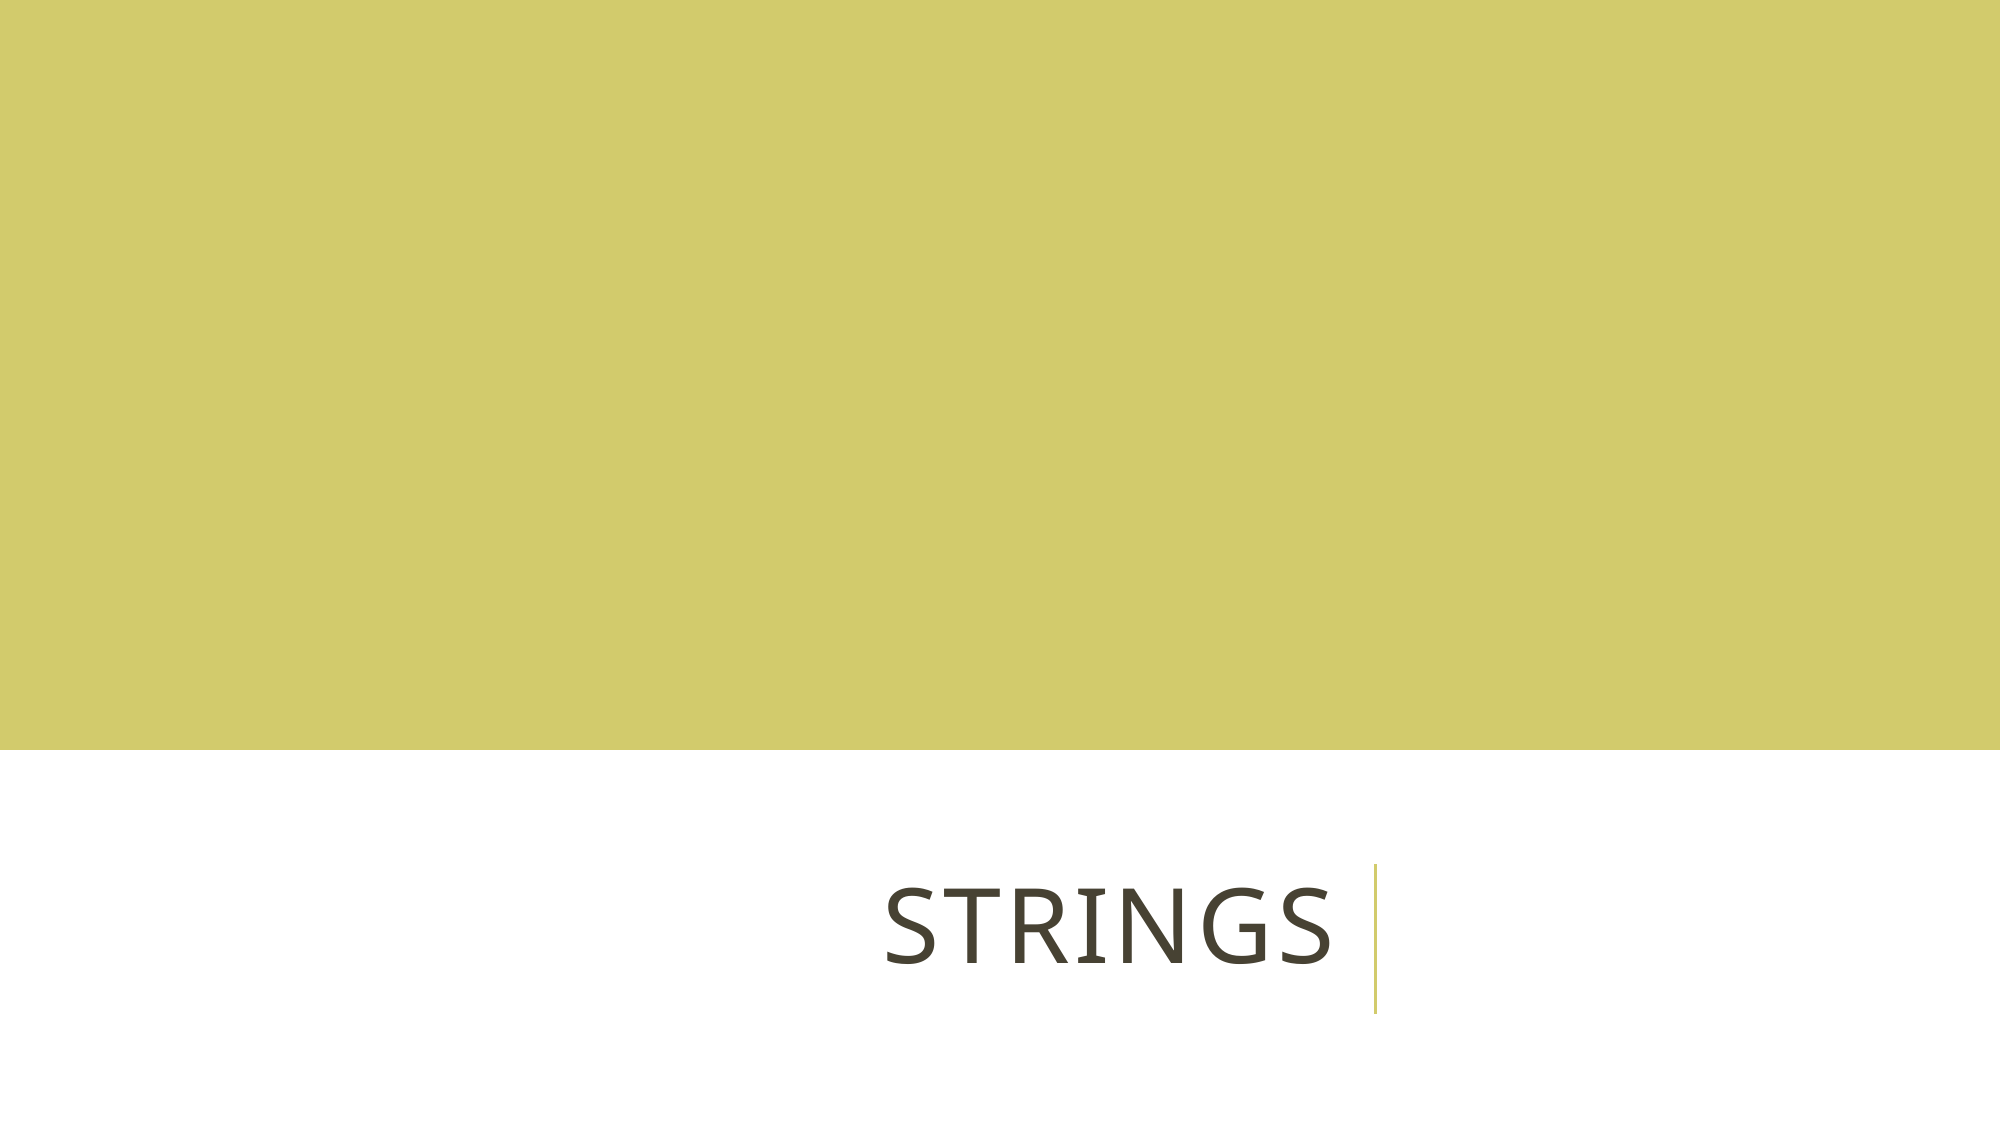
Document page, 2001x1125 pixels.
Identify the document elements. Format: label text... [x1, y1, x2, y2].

title Strings [75, 813, 1350, 1054]
